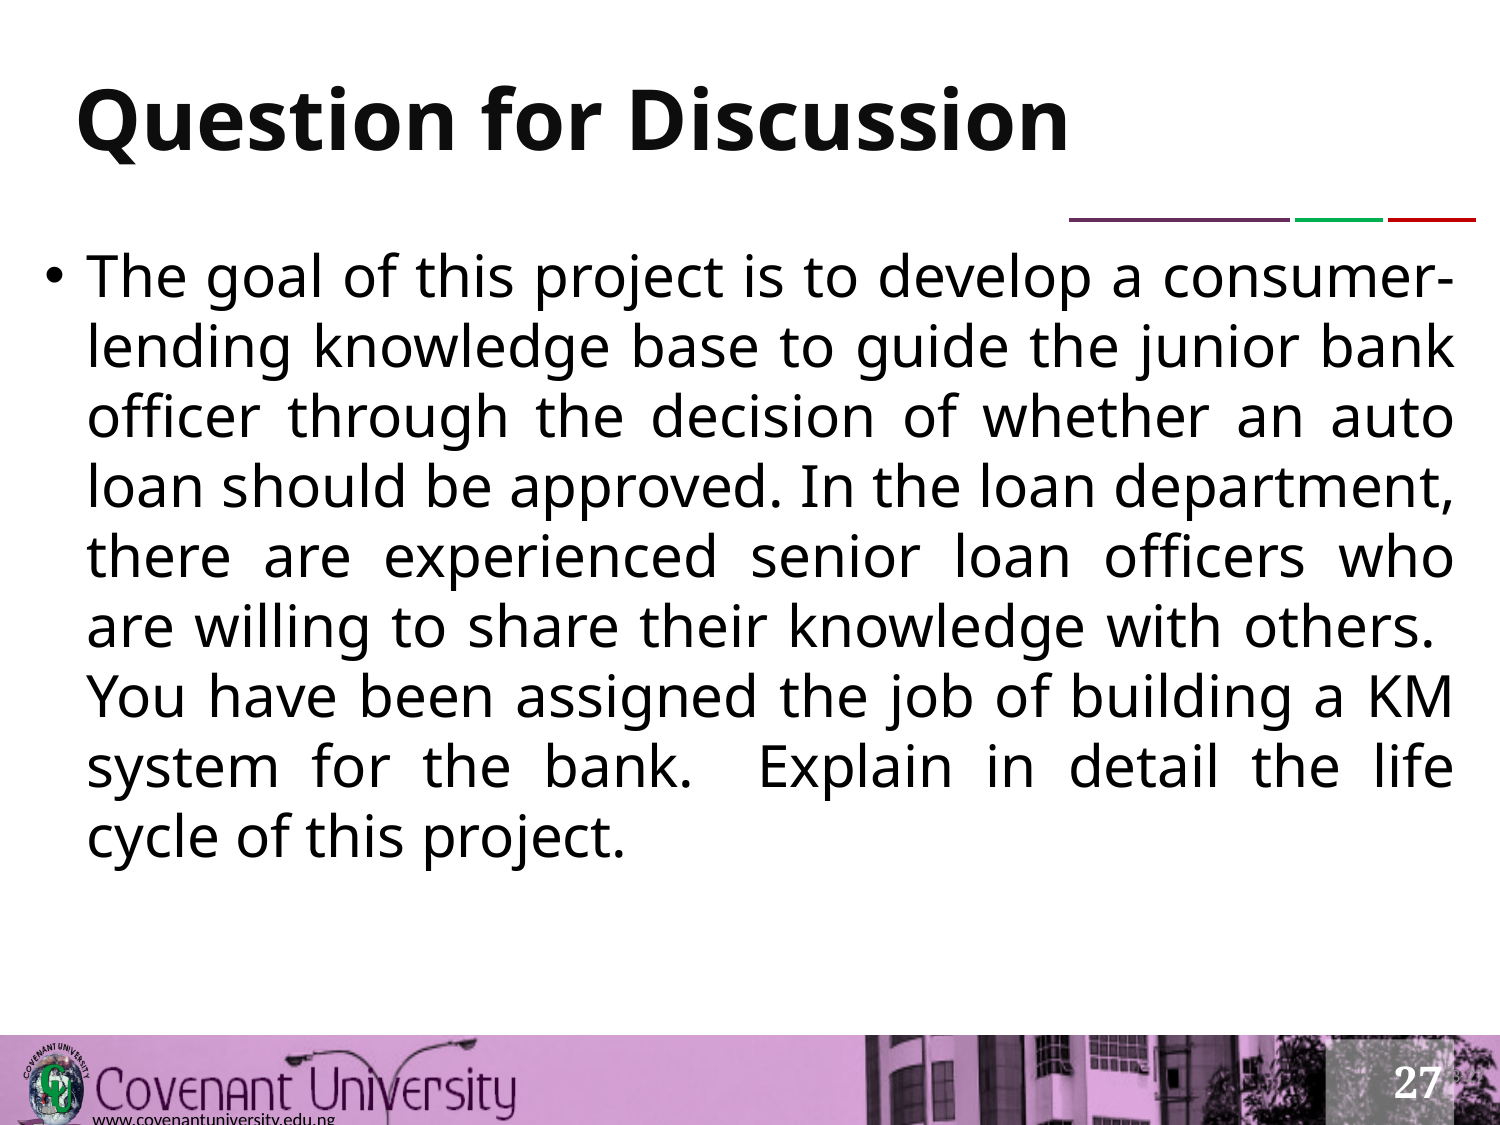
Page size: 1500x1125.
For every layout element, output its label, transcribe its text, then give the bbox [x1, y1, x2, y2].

slide_number 3-27 [1187, 1037, 1500, 1113]
picture [146, 1118, 152, 1125]
picture [268, 1118, 274, 1125]
list The goal of this project is to develop a consumer-lending knowledge base to guide the junior bank officer through the decision of whether an auto loan should be approved. In the loan department, there are experienced senior loan officers who are willing to share their knowledge with others. You have been assigned the job of building a KM system for the bank. Explain in detail the life cycle of this project. [29, 231, 1471, 1024]
picture [17, 1036, 804, 1125]
title Question for Discussion [54, 20, 1500, 213]
